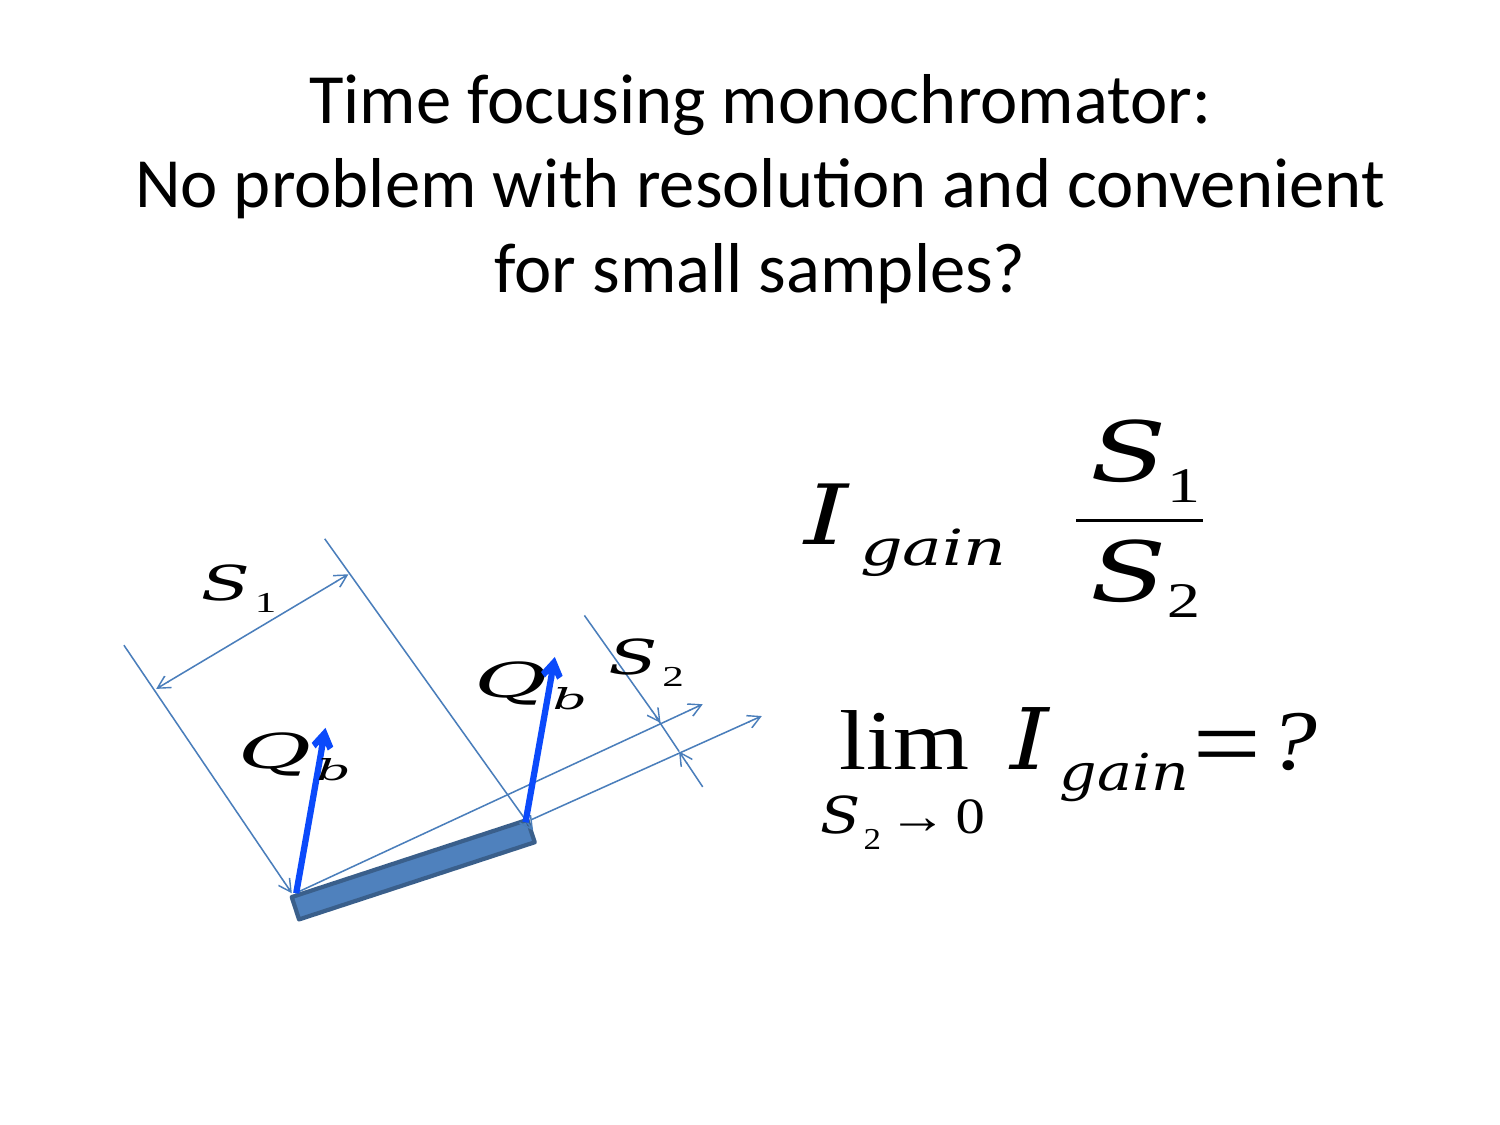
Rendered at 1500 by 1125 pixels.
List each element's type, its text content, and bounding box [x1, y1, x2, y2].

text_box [560, 715, 763, 820]
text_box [155, 573, 349, 690]
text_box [655, 715, 680, 752]
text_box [295, 703, 703, 894]
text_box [295, 727, 326, 894]
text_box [525, 656, 556, 823]
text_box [324, 538, 532, 702]
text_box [123, 644, 292, 894]
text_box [584, 615, 661, 723]
title Time focusing monochromator: No problem with resolution and convenient for small samples? [75, 45, 1447, 315]
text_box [678, 751, 703, 788]
text_box [291, 901, 363, 922]
